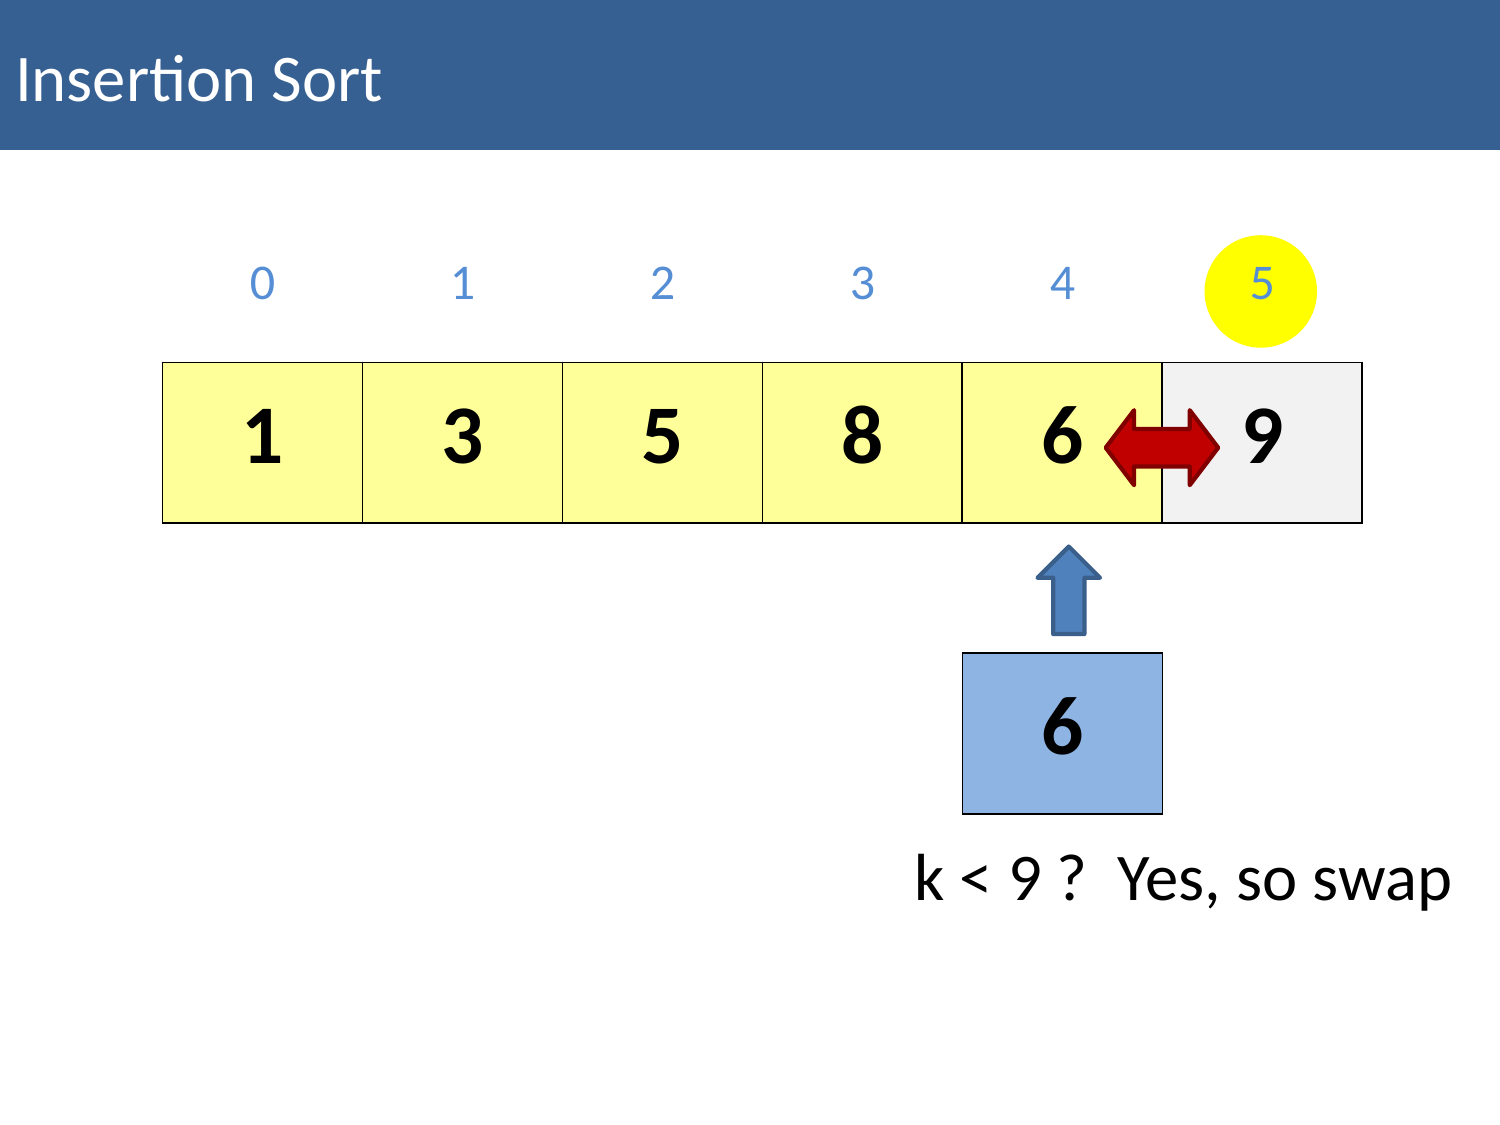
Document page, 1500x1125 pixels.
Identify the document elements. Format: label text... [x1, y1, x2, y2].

table_header 8 [763, 363, 961, 522]
table_header 3 [363, 363, 562, 522]
table_header 6 [963, 363, 1161, 522]
table_header 9 [1163, 363, 1361, 522]
table_header 5 [1162, 238, 1362, 338]
text_box [1225, 338, 1296, 350]
text_box [1104, 408, 1220, 488]
table_header 6 [963, 654, 1162, 813]
table_header 5 [563, 363, 762, 522]
table_header 3 [762, 238, 962, 338]
text_box k < 9 ? Yes, so swap [899, 826, 1500, 922]
text_box Insertion Sort [0, 0, 1500, 150]
table_header 4 [962, 238, 1162, 338]
table_header 0 [163, 238, 362, 338]
table_header 1 [163, 363, 362, 522]
table_header 1 [362, 238, 562, 338]
text_box [1237, 233, 1285, 238]
table_header 2 [562, 238, 762, 338]
text_box [1035, 544, 1102, 637]
